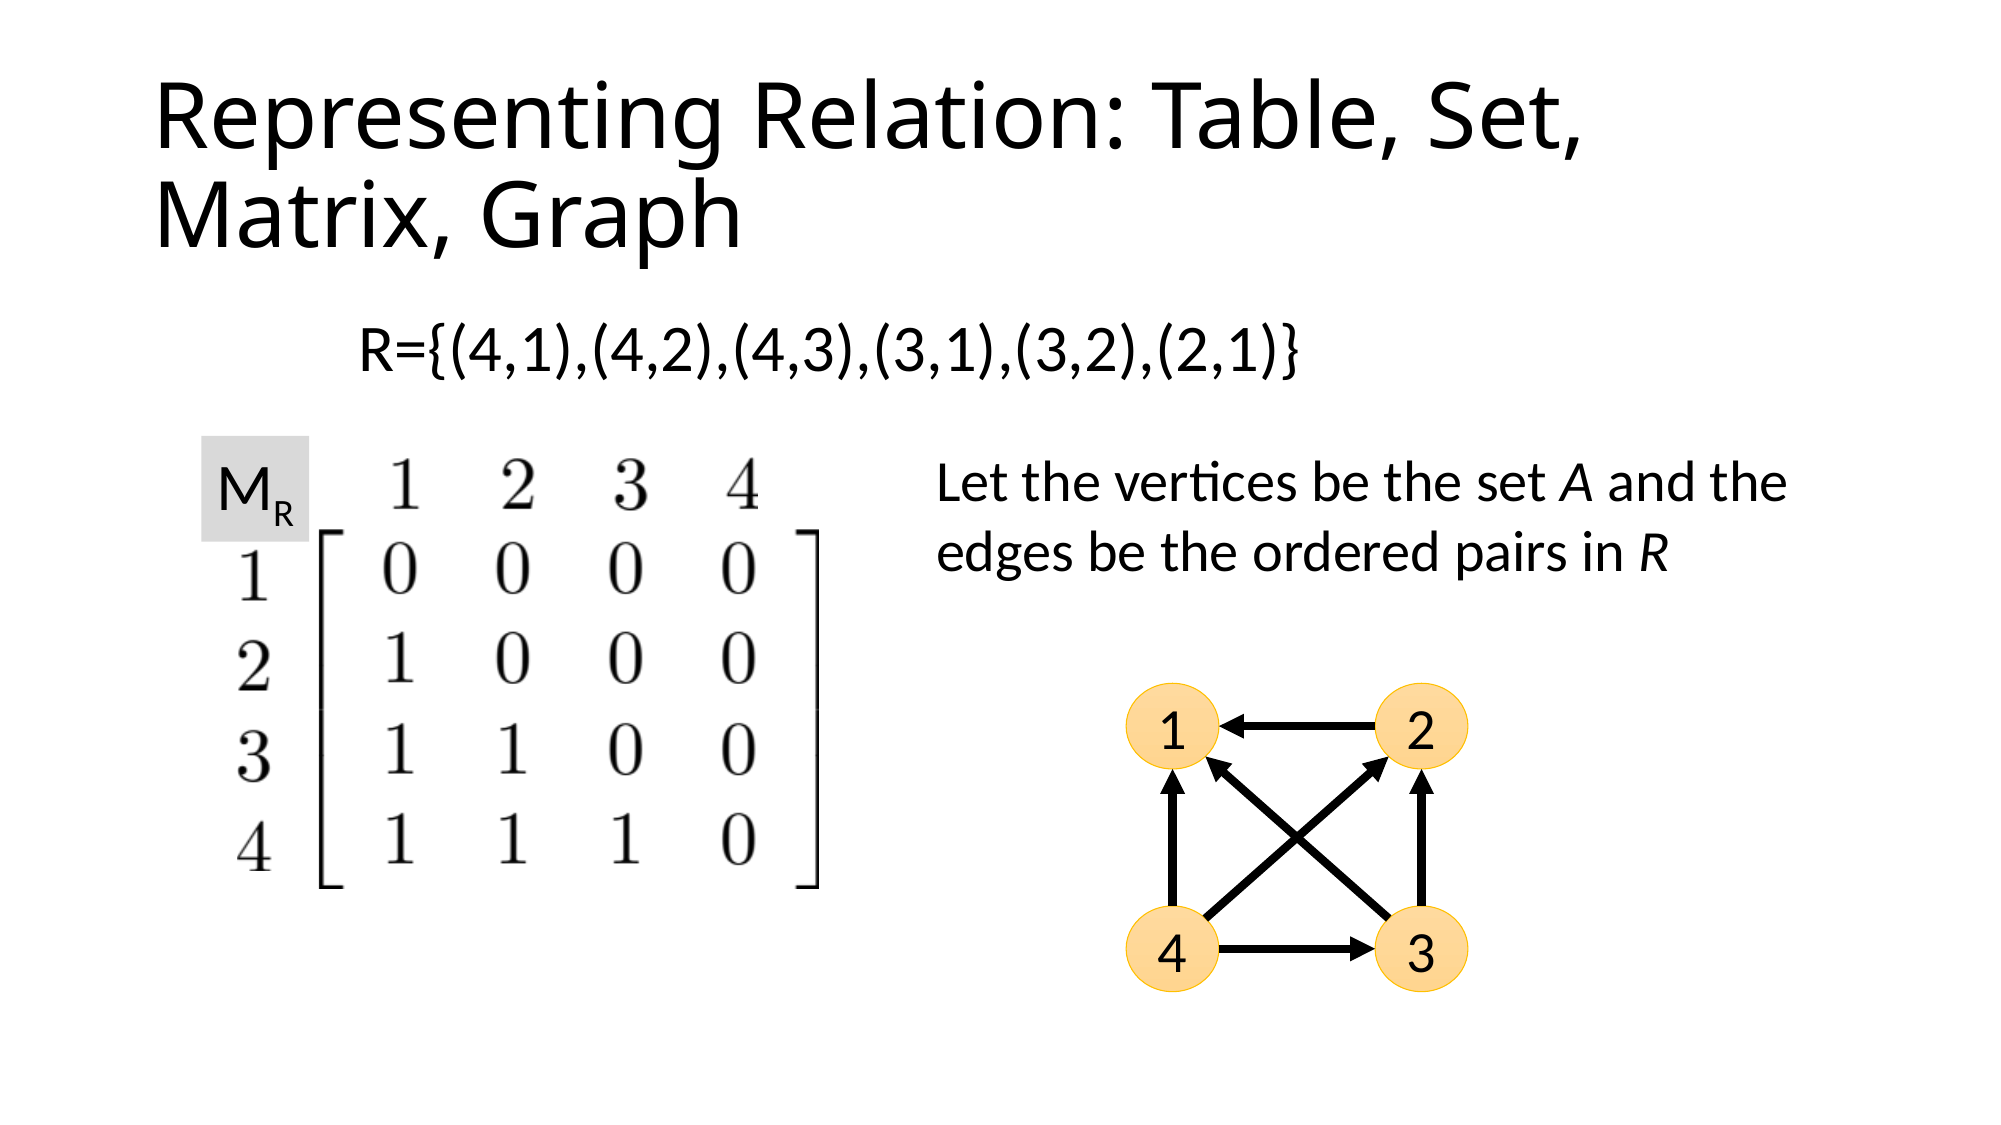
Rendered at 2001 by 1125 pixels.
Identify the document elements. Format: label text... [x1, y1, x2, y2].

title Representing Relation: Table, Set, Matrix, Graph [137, 59, 1863, 278]
text_box 2 [1374, 682, 1469, 770]
text_box 1 [1125, 682, 1220, 770]
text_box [1205, 756, 1389, 919]
text_box 4 [1125, 905, 1220, 993]
picture [237, 457, 819, 889]
text_box Let the vertices be the set A and the edges be the ordered pairs in R [921, 435, 1922, 591]
text_box R={(4,1),(4,2),(4,3),(3,1),(3,2),(2,1)} [343, 297, 1318, 393]
text_box 3 [1374, 905, 1469, 993]
text_box MR [201, 435, 310, 542]
